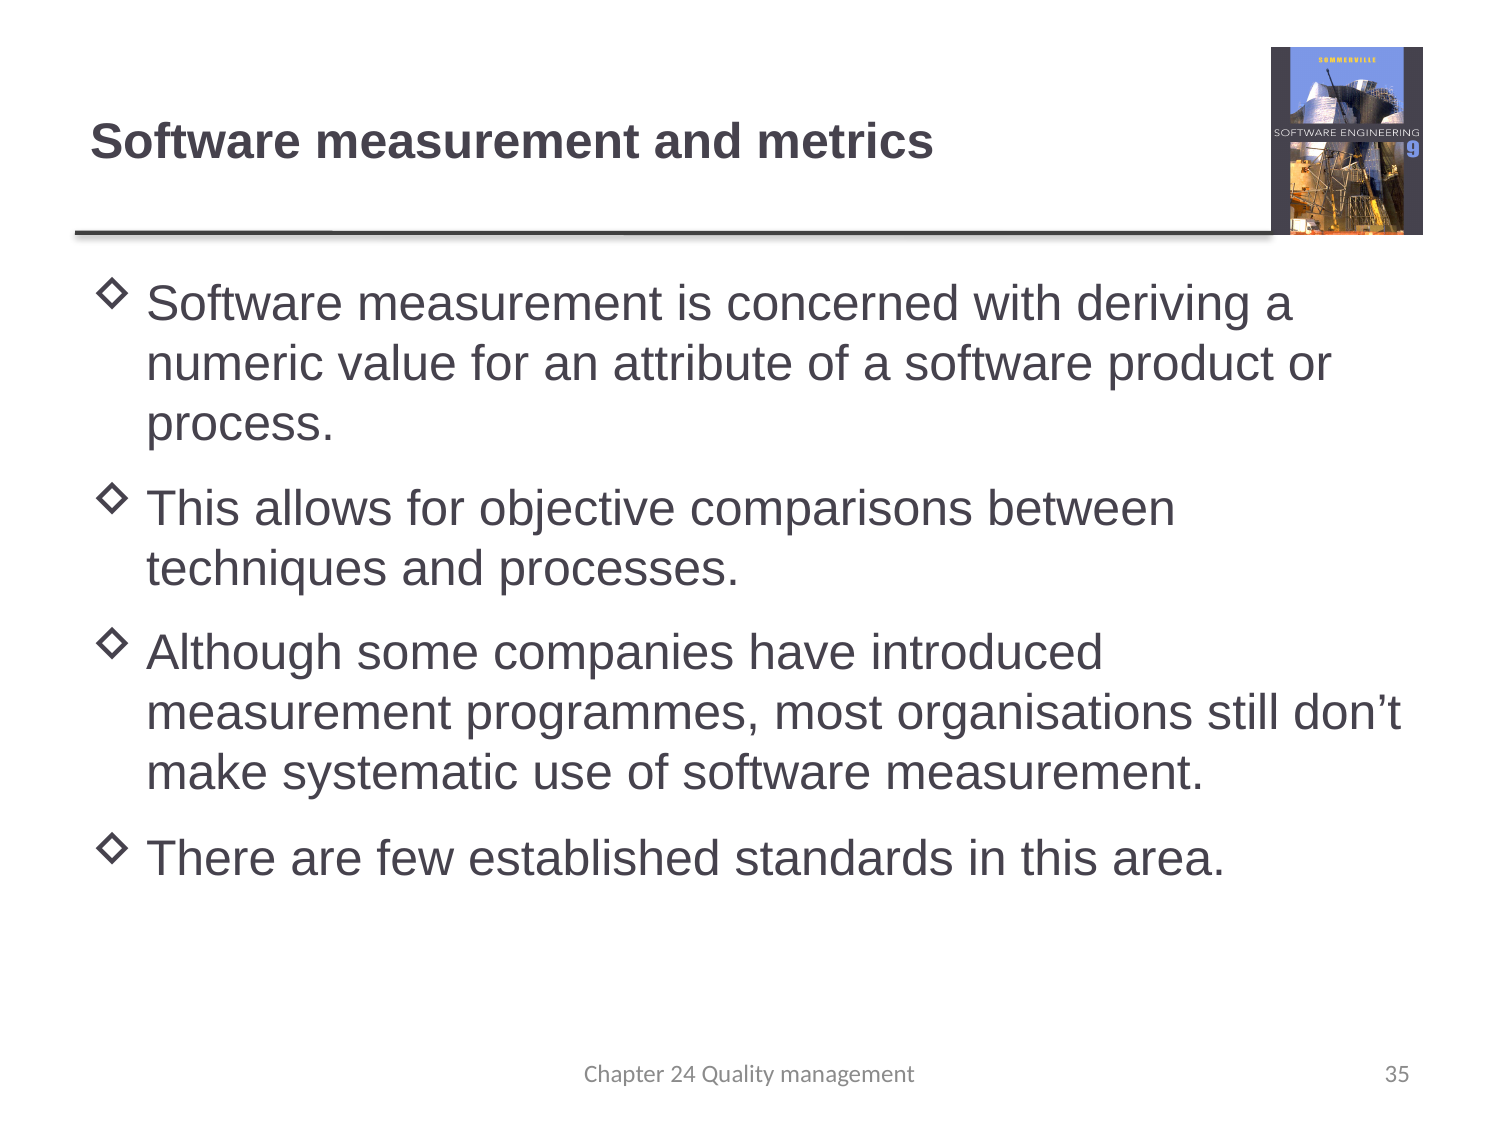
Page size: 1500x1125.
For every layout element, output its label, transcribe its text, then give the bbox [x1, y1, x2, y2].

footer Chapter 24 Quality management [512, 1042, 988, 1103]
list Software measurement is concerned with deriving a numeric value for an attribute of a software product or process. This allows for objective comparisons between techniques and processes. Although some companies have introduced measurement programmes, most organisations still don’t make systematic use of software measurement. There are few established standards in this area. [75, 262, 1425, 1005]
title Software measurement and metrics [74, 44, 1272, 233]
picture [1272, 47, 1423, 235]
slide_number 35 [1074, 1042, 1425, 1103]
